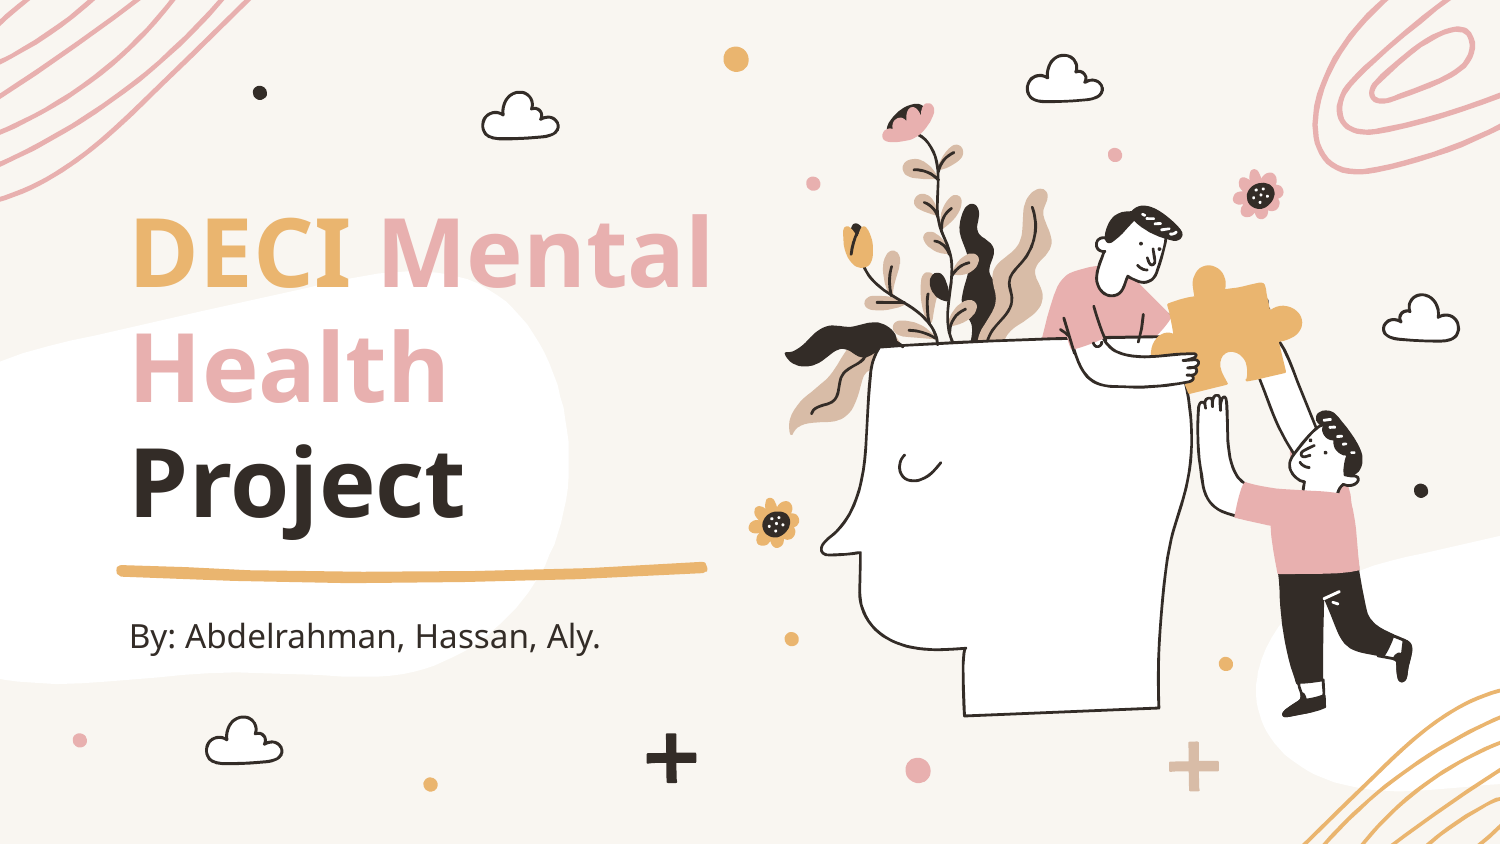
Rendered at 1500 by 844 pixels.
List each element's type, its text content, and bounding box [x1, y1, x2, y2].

subtitle By: Abdelrahman, Hassan, Aly. [113, 600, 768, 679]
title DECI Mental Health Project [113, 175, 768, 553]
text_box [116, 561, 708, 584]
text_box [784, 103, 1413, 718]
